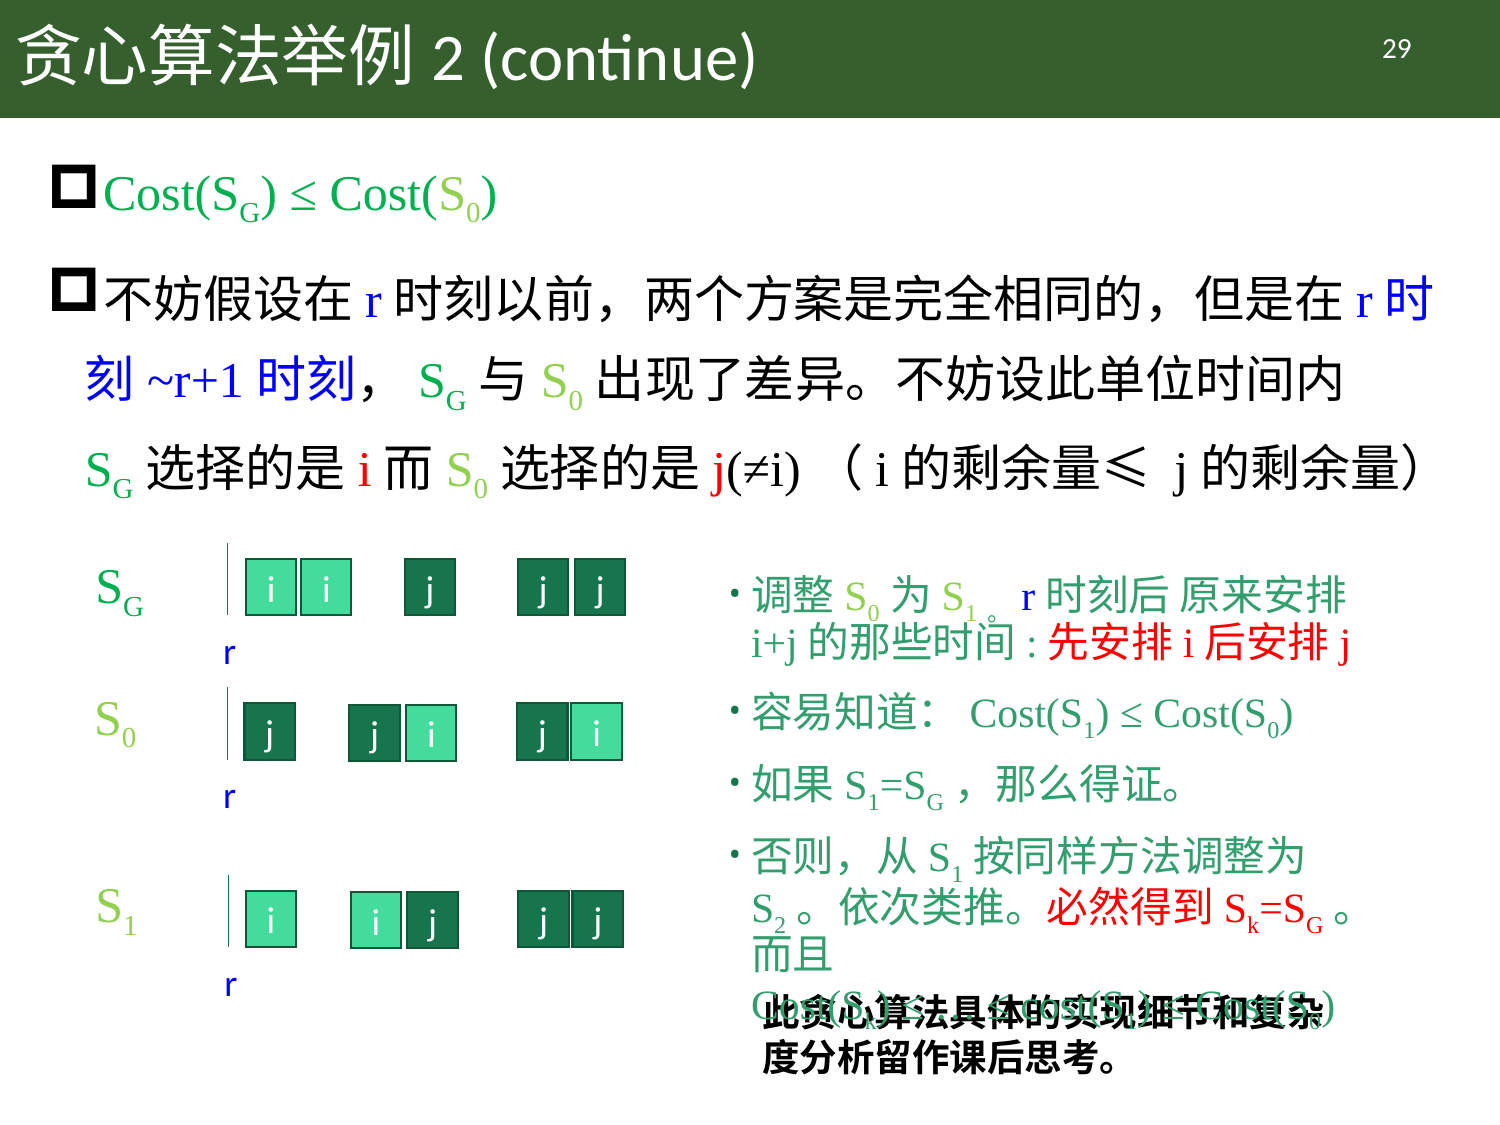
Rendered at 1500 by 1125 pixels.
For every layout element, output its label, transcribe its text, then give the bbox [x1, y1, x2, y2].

text_box SG [80, 546, 168, 630]
text_box S0 [79, 677, 167, 761]
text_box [208, 542, 626, 680]
title 贪心算法举例2 (continue) [0, 0, 1294, 119]
text_box 调整S0为S1。r时刻后 原来安排i+j的那些时间:先安排i后安排j 容易知道：Cost(S1) ≤ Cost(S0) 如果S1=SG，那么得证。 否则，从S1按同样方法调整为S2。依次类推。必然得到Sk=SG。而且 Cost(Sk) ≤ … ≤ cost(S1) ≤ Cost(S0) [707, 562, 1400, 899]
list Cost(SG) ≤ Cost(S0) 不妨假设在r时刻以前，两个方案是完全相同的，但是在r时刻~r+1时刻，SG与S0出现了差异。不妨设此单位时间内 SG选择的是i而S0选择的是j(≠i)（i的剩余量≤ j的剩余量） [32, 132, 1469, 1104]
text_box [208, 687, 622, 825]
text_box 此贪心算法具体的实现细节和复杂度分析留作课后思考。 [747, 981, 1361, 1087]
slide_number 29 [1306, 21, 1487, 82]
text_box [80, 865, 623, 1012]
